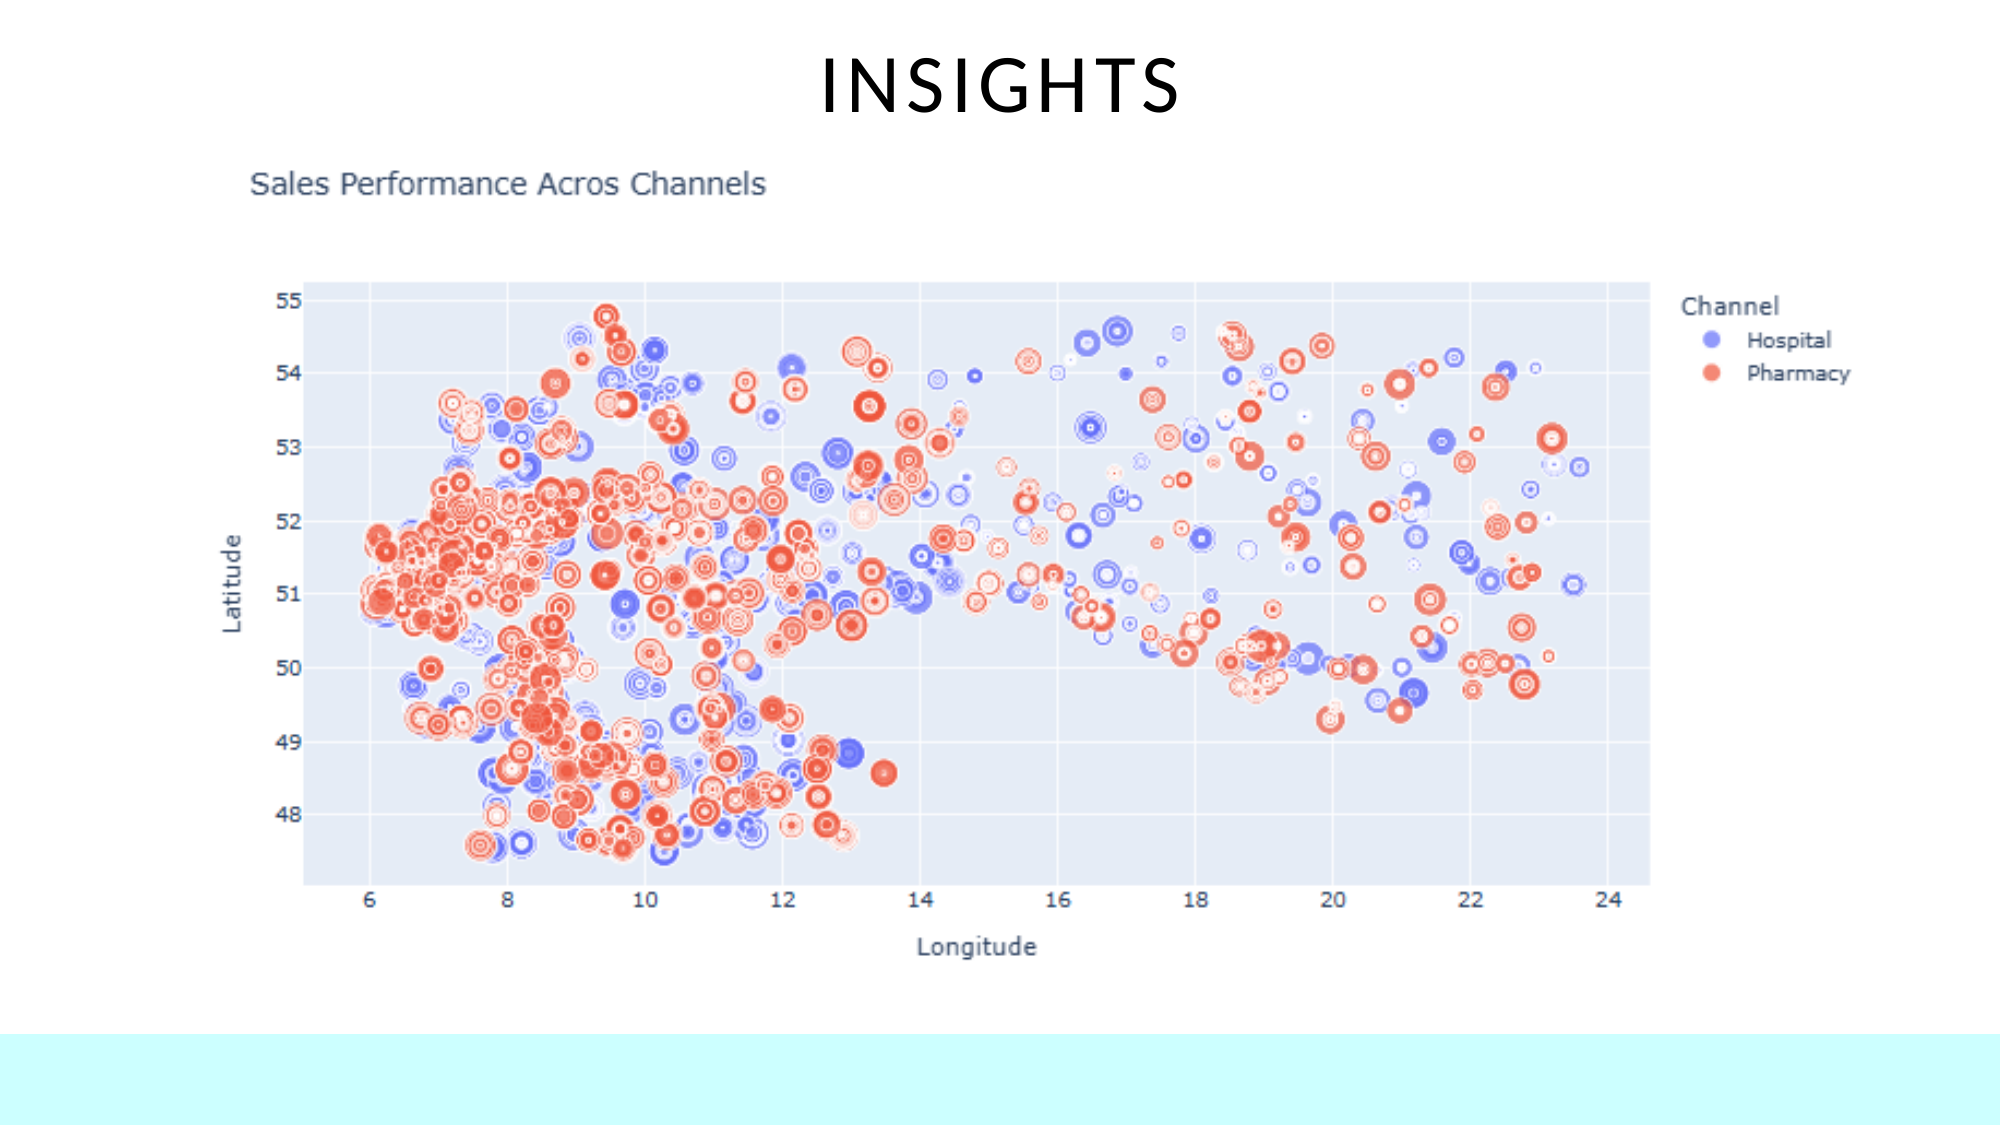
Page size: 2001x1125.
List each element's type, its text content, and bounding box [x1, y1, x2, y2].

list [159, 132, 1892, 993]
title INSIGHTS [137, 19, 1863, 151]
text_box [0, 1033, 2000, 1125]
